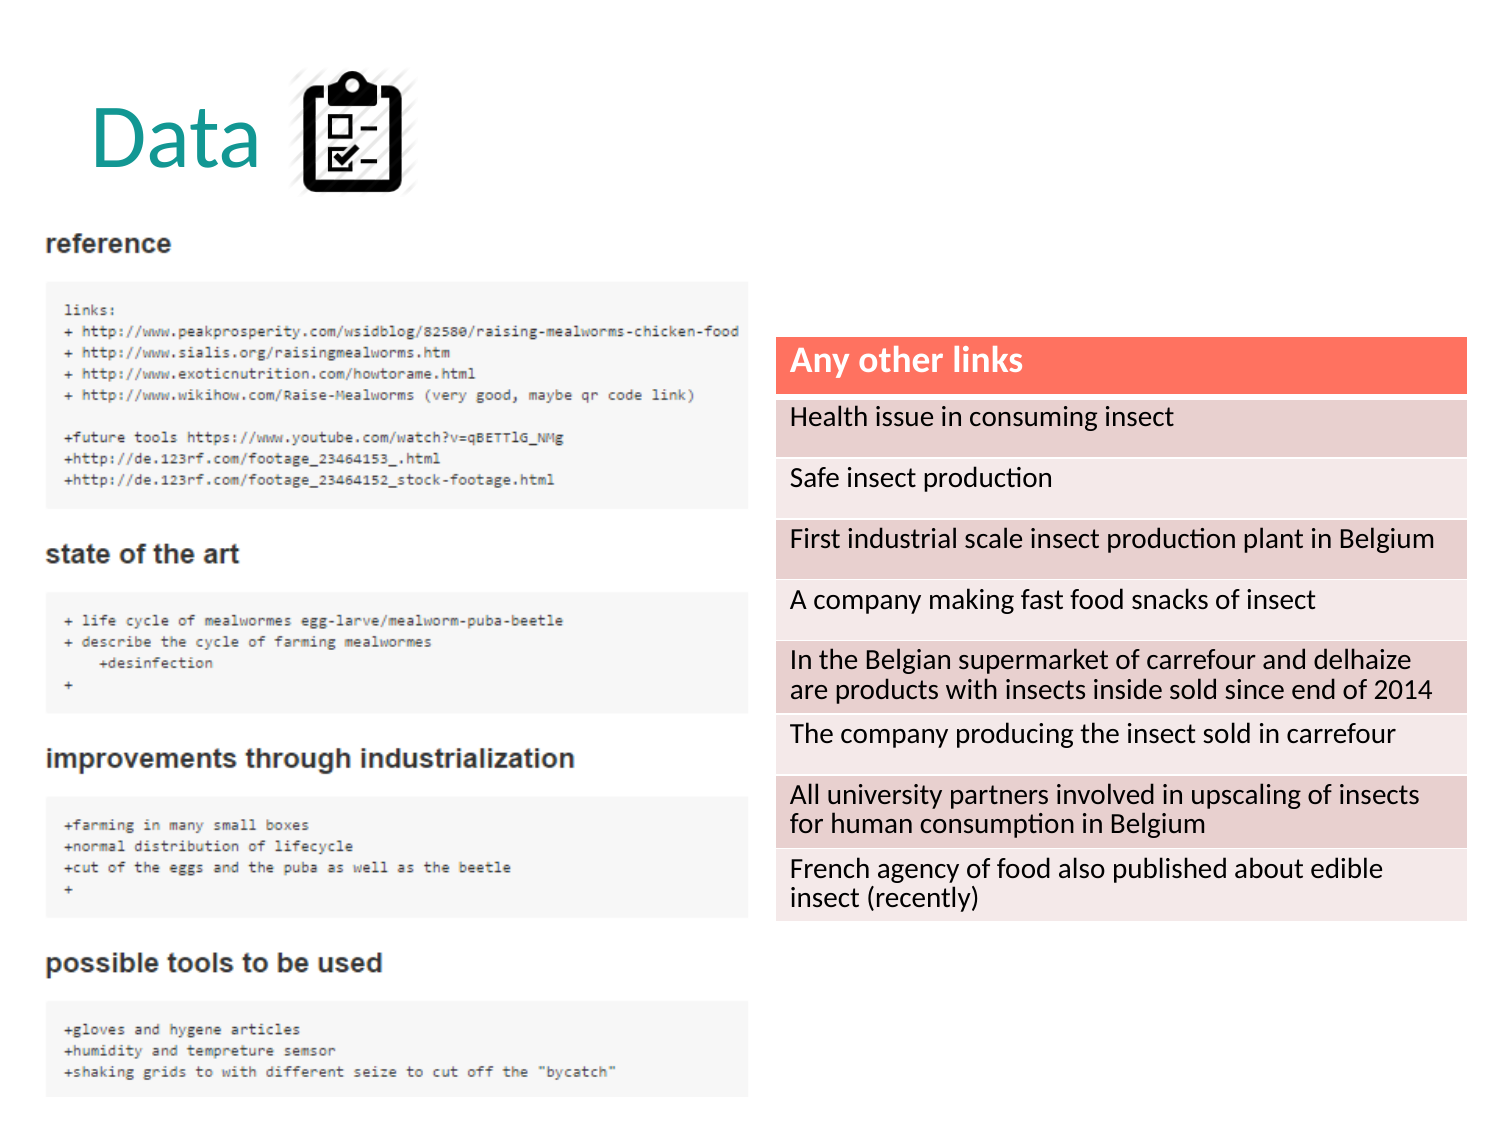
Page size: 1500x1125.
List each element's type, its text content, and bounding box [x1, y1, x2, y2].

table_cell French agency of food also published about edible insect (recently) [776, 849, 1467, 921]
table_cell Safe insect production [776, 459, 1467, 518]
table_cell The company producing the insect sold in carrefour [776, 715, 1467, 774]
text_box Data [74, 37, 1425, 225]
table_cell All university partners involved in upscaling of insects for human consumption in Belgium [776, 776, 1467, 848]
picture [38, 224, 749, 1097]
table_cell First industrial scale insect production plant in Belgium [776, 520, 1467, 579]
picture [287, 65, 418, 197]
table_cell Health issue in consuming insect [776, 400, 1467, 457]
table_header Any other links [776, 337, 1467, 394]
table_cell In the Belgian supermarket of carrefour and delhaize are products with insects inside sold since end of 2014 [776, 641, 1467, 713]
table_cell A company making fast food snacks of insect [776, 580, 1467, 640]
